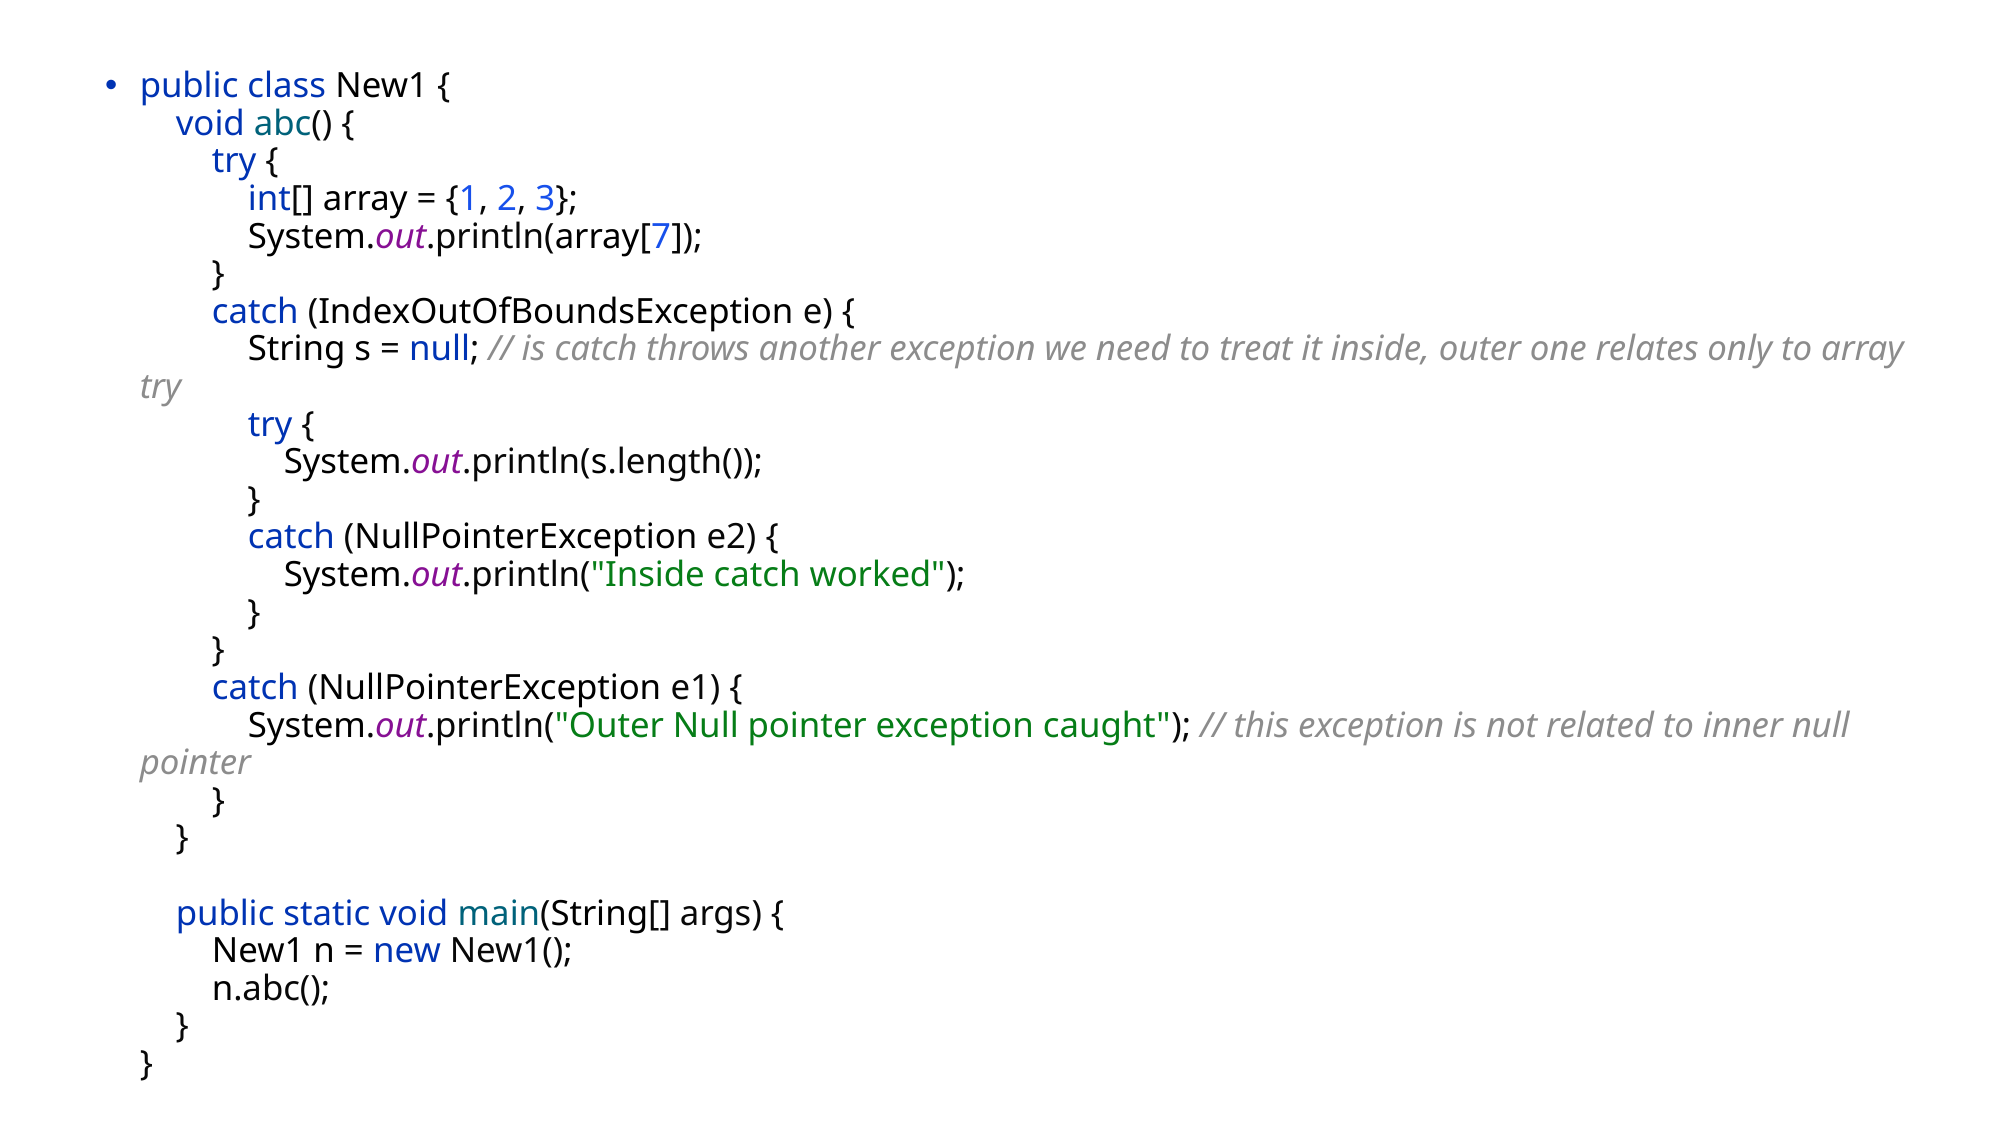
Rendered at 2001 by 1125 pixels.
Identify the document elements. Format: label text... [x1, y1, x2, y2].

list public class New1 { void abc() { try { int[] array = {1, 2, 3}; System.out.println(array[7]); } catch (IndexOutOfBoundsException e) { String s = null; // is catch throws another exception we need to treat it inside, outer one relates only to array try try { System.out.println(s.length()); } catch (NullPointerException e2) { System.out.println("Inside catch worked"); } } catch (NullPointerException e1) { System.out.println("Outer Null pointer exception caught"); // this exception is not related to inner null pointer } } public static void main(String[] args) { New1 n = new New1(); n.abc(); } } [90, 60, 1934, 1099]
